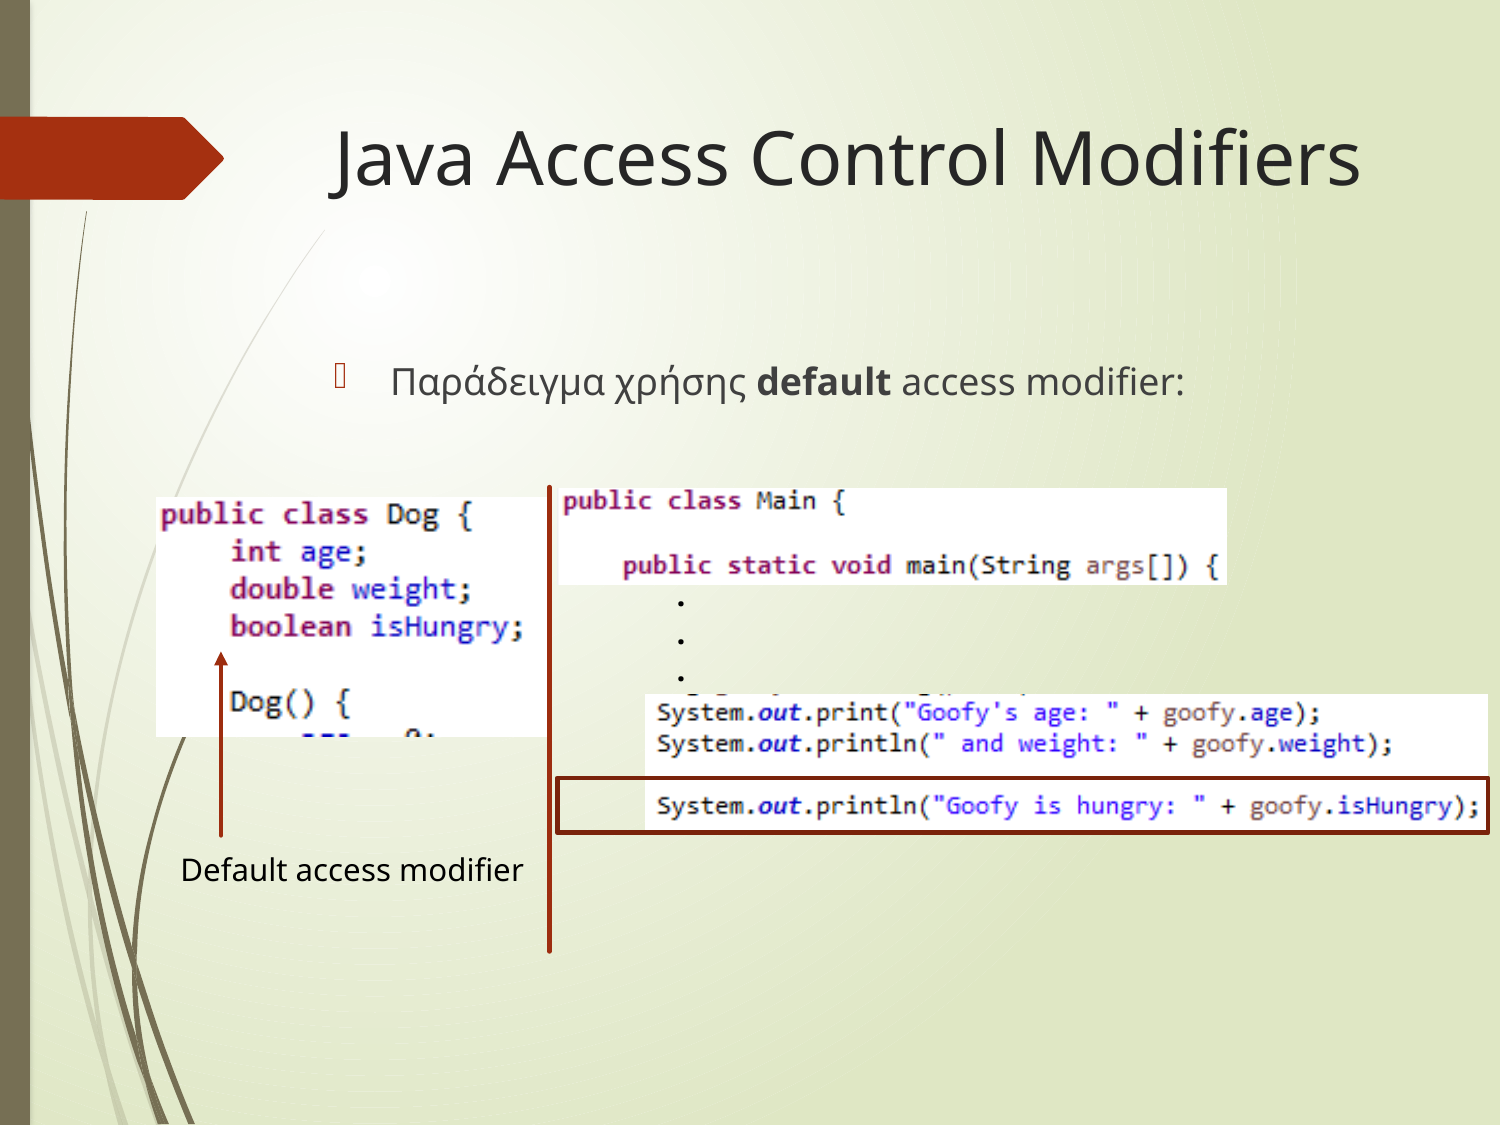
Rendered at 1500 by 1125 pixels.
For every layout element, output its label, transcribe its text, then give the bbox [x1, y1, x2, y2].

text_box Default access modifier [165, 843, 540, 896]
text_box . . . [661, 594, 701, 693]
list Παράδειγμα χρήσης default access modifier: [318, 594, 1400, 970]
picture [644, 694, 1489, 833]
title Java Access Control Modifiers [319, 102, 1400, 313]
picture [156, 497, 549, 737]
list Παράδειγμα χρήσης default access modifier: [318, 350, 1400, 693]
text_box [556, 777, 639, 834]
picture [556, 488, 1228, 586]
